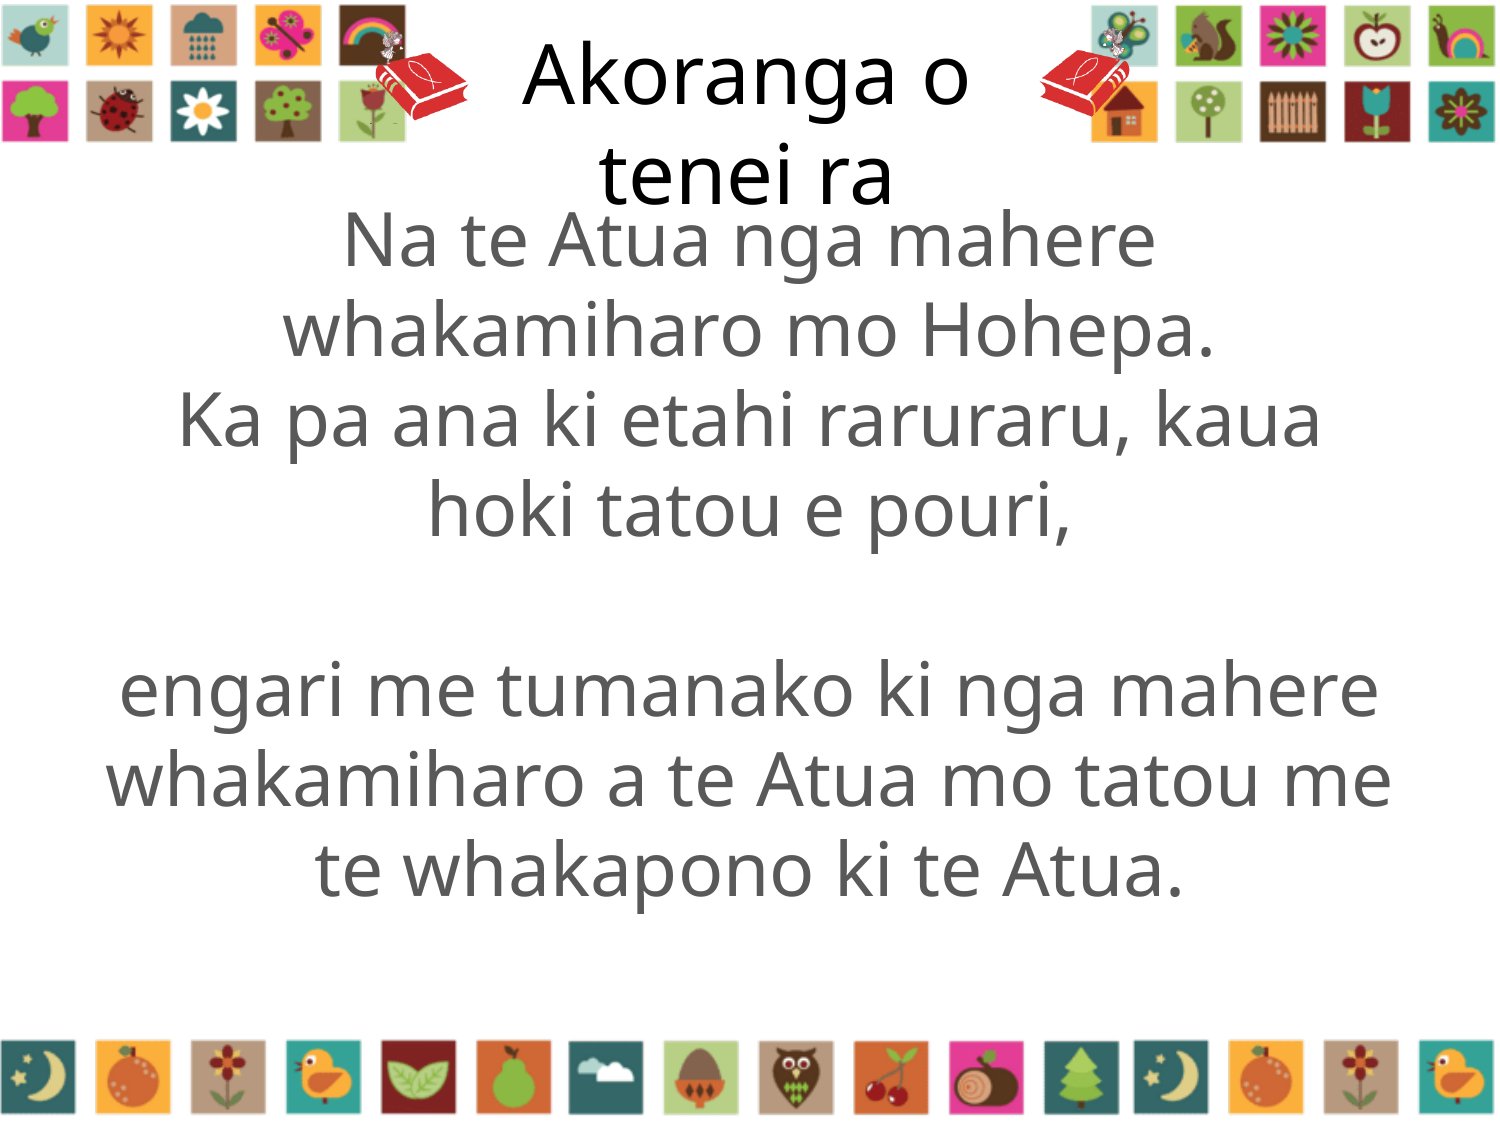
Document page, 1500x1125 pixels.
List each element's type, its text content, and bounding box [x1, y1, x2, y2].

text_box Na te Atua nga mahere whakamiharo mo Hohepa. Ka pa ana ki etahi raruraru, kaua hoki tatou e pouri, engari me tumanako ki nga mahere whakamiharo a te Atua mo tatou me te whakapono ki te Atua. [76, 184, 1424, 920]
picture [1008, 3, 1500, 150]
picture [0, 3, 501, 150]
text_box Akoranga o tenei ra [414, 13, 1080, 184]
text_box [0, 1028, 1500, 1118]
